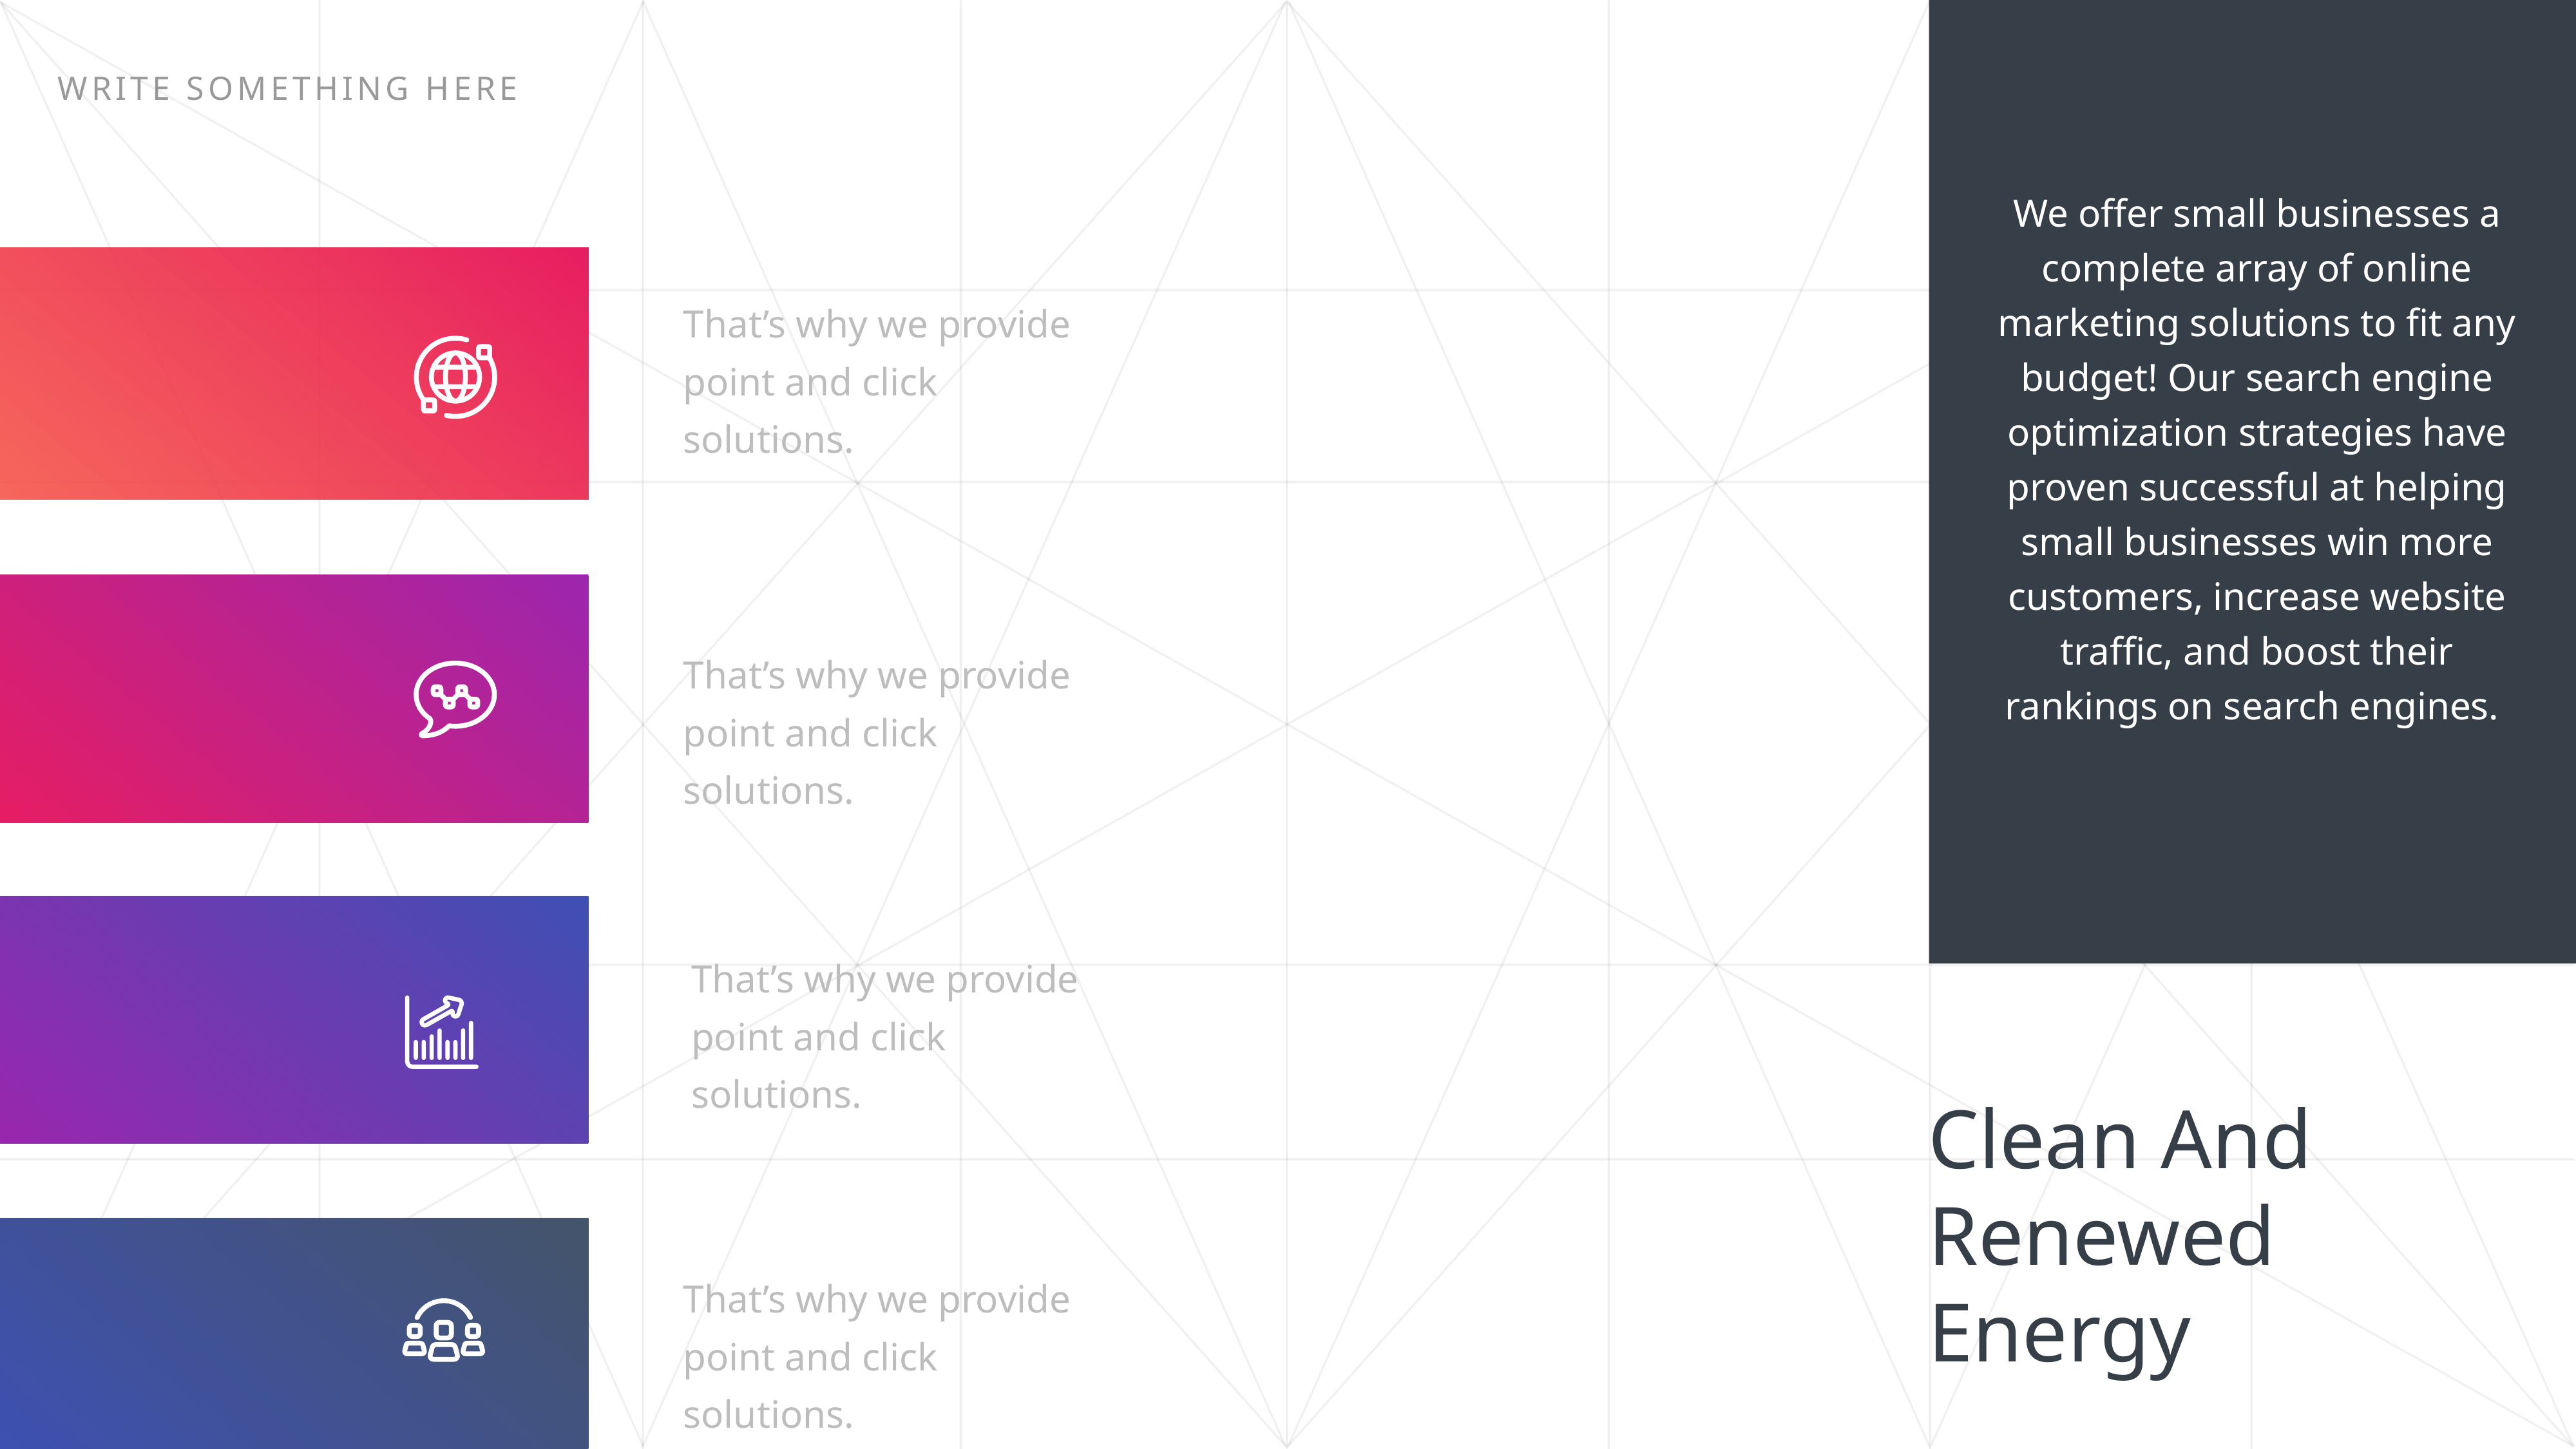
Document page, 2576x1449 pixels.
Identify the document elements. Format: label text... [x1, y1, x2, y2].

text_box That’s why we provide point and click solutions. [674, 1258, 1119, 1441]
text_box That’s why we provide point and click solutions. [682, 938, 1127, 1121]
text_box That’s why we provide point and click solutions. [674, 283, 1119, 466]
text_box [402, 1298, 486, 1362]
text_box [414, 660, 497, 739]
text_box WRITE SOMETHING HERE [48, 62, 528, 111]
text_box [405, 994, 479, 1069]
text_box [0, 247, 589, 500]
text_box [414, 336, 497, 419]
text_box That’s why we provide point and click solutions. [674, 634, 1119, 817]
text_box [0, 1218, 589, 1449]
picture [0, 0, 2576, 1449]
text_box [0, 896, 589, 1144]
text_box We offer small businesses a complete array of online marketing solutions to fit any budget! Our search engine optimization strategies have proven successful at helping small businesses win more customers, increase website traffic, and boost their rankings on search engines. [1983, 175, 2531, 732]
text_box [1929, 0, 2576, 964]
text_box [0, 574, 589, 823]
text_box Clean And Renewed Energy [1918, 1083, 2505, 1383]
